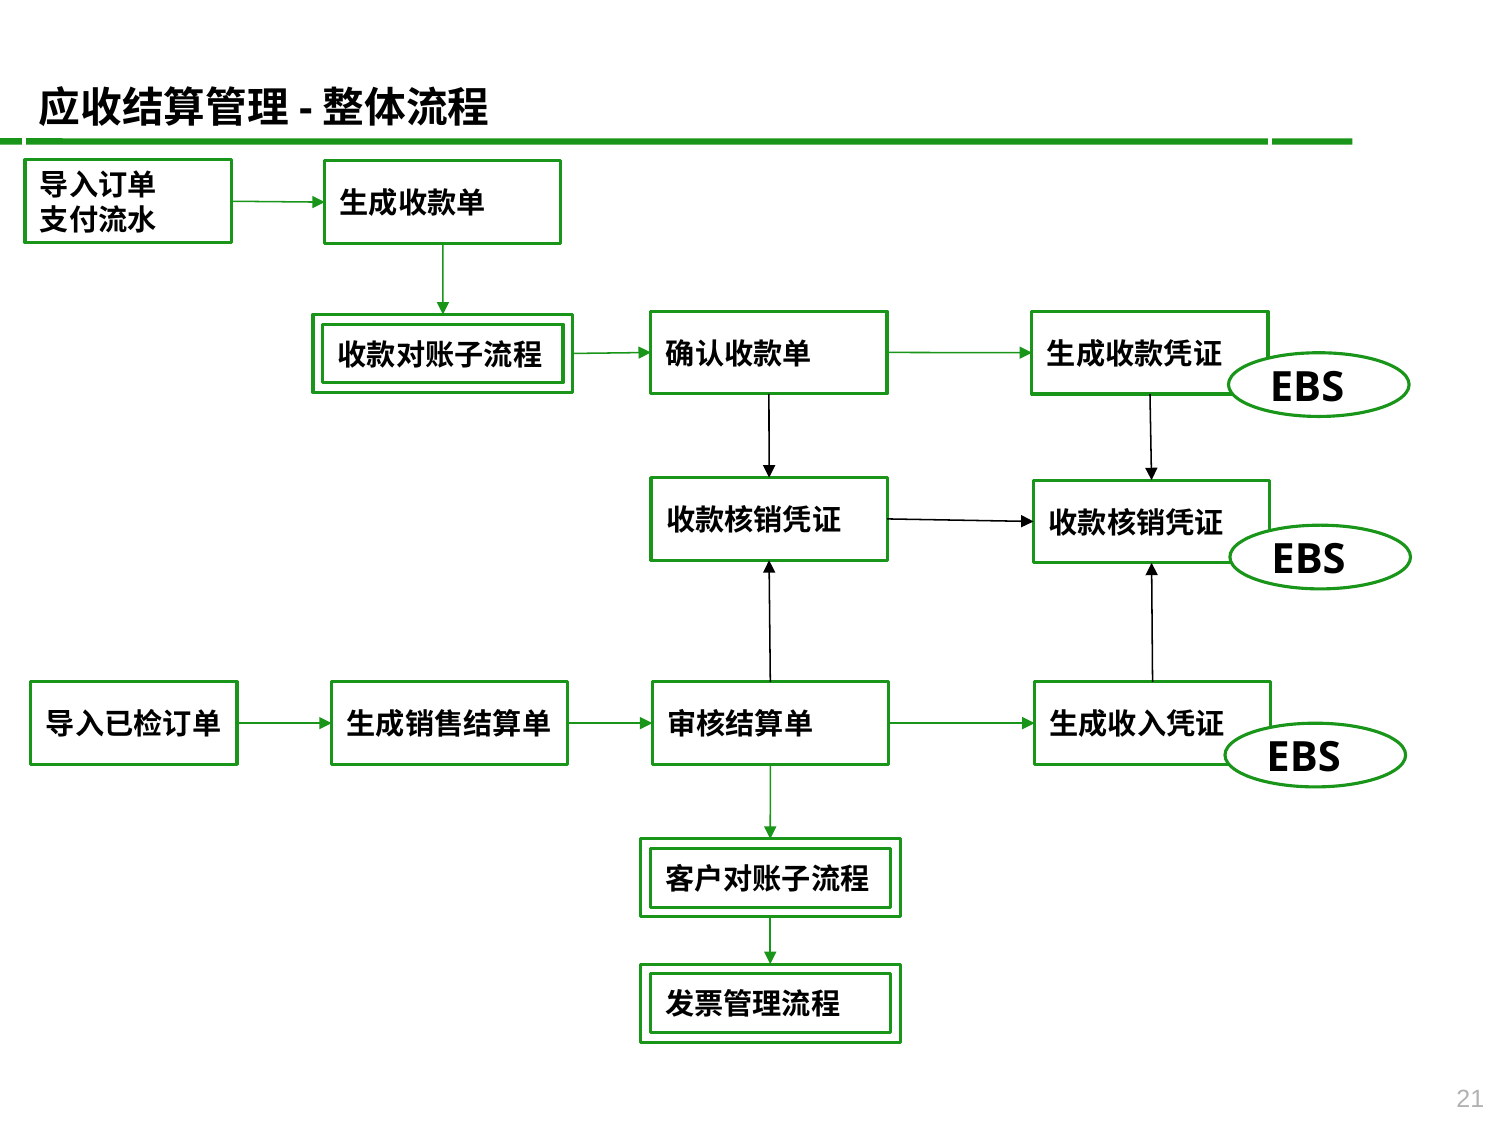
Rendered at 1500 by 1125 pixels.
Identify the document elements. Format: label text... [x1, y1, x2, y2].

text_box EBS [1228, 352, 1410, 417]
text_box 应收结算管理-整体流程 [22, 60, 1272, 151]
text_box 生成收款凭证 [1031, 311, 1269, 394]
text_box 审核结算单 [652, 681, 889, 765]
text_box 确认收款单 [650, 311, 888, 394]
text_box 收款核销凭证 [650, 477, 888, 561]
text_box 生成收款单 [324, 160, 561, 244]
text_box 生成收入凭证 [1034, 681, 1271, 765]
text_box EBS [1229, 525, 1411, 589]
text_box 收款对账子流程 [312, 314, 573, 393]
text_box 发票管理流程 [640, 964, 901, 1043]
text_box 客户对账子流程 [640, 838, 901, 917]
text_box 导入订单 支付流水 [25, 159, 232, 243]
slide_number 21 [1414, 1071, 1500, 1123]
text_box 导入已检订单 [30, 681, 238, 765]
text_box EBS [1224, 723, 1406, 787]
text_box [886, 518, 1034, 522]
text_box 收款核销凭证 [1033, 480, 1270, 563]
text_box 生成销售结算单 [331, 681, 568, 765]
